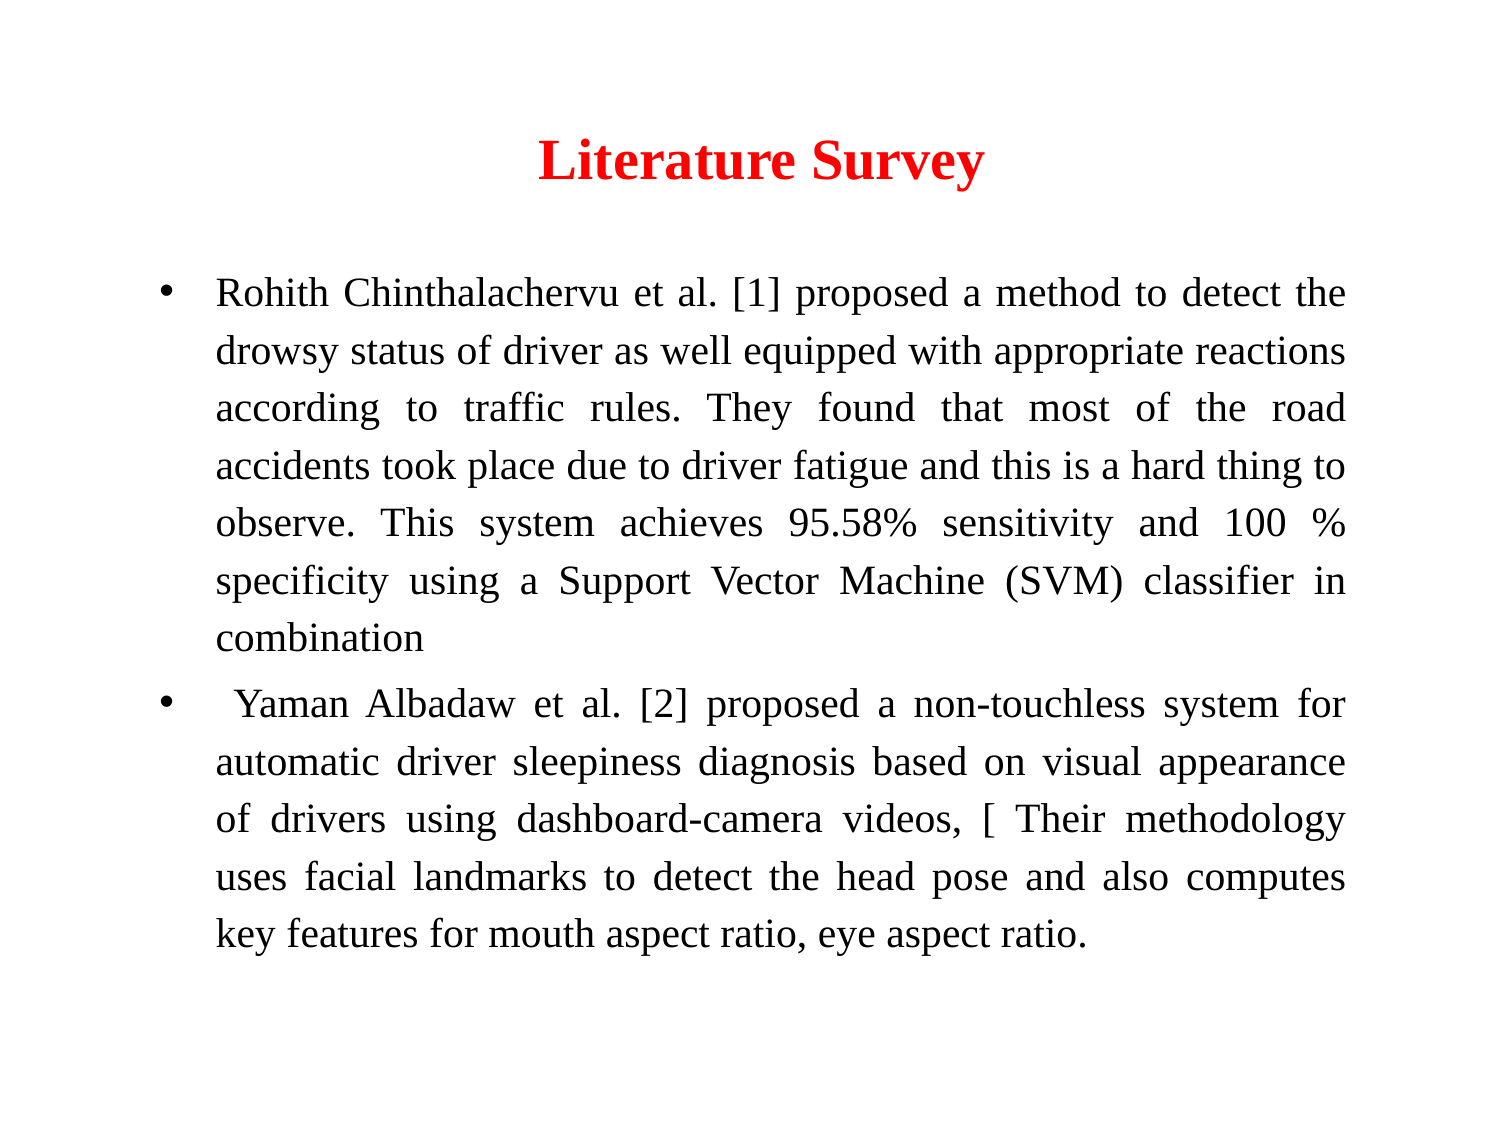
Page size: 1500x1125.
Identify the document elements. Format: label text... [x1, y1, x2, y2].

title Literature Survey [87, 99, 1438, 213]
list Rohith Chinthalachervu et al. [1] proposed a method to detect the drowsy status of driver as well equipped with appropriate reactions according to traffic rules. They found that most of the road accidents took place due to driver fatigue and this is a hard thing to observe. This system achieves 95.58% sensitivity and 100 % specificity using a Support Vector Machine (SVM) classifier in combination Yaman Albadaw et al. [2] proposed a non-touchless system for automatic driver sleepiness diagnosis based on visual appearance of drivers using dashboard-camera videos, [ Their methodology uses facial landmarks to detect the head pose and also computes key features for mouth aspect ratio, eye aspect ratio. [144, 249, 1363, 1125]
